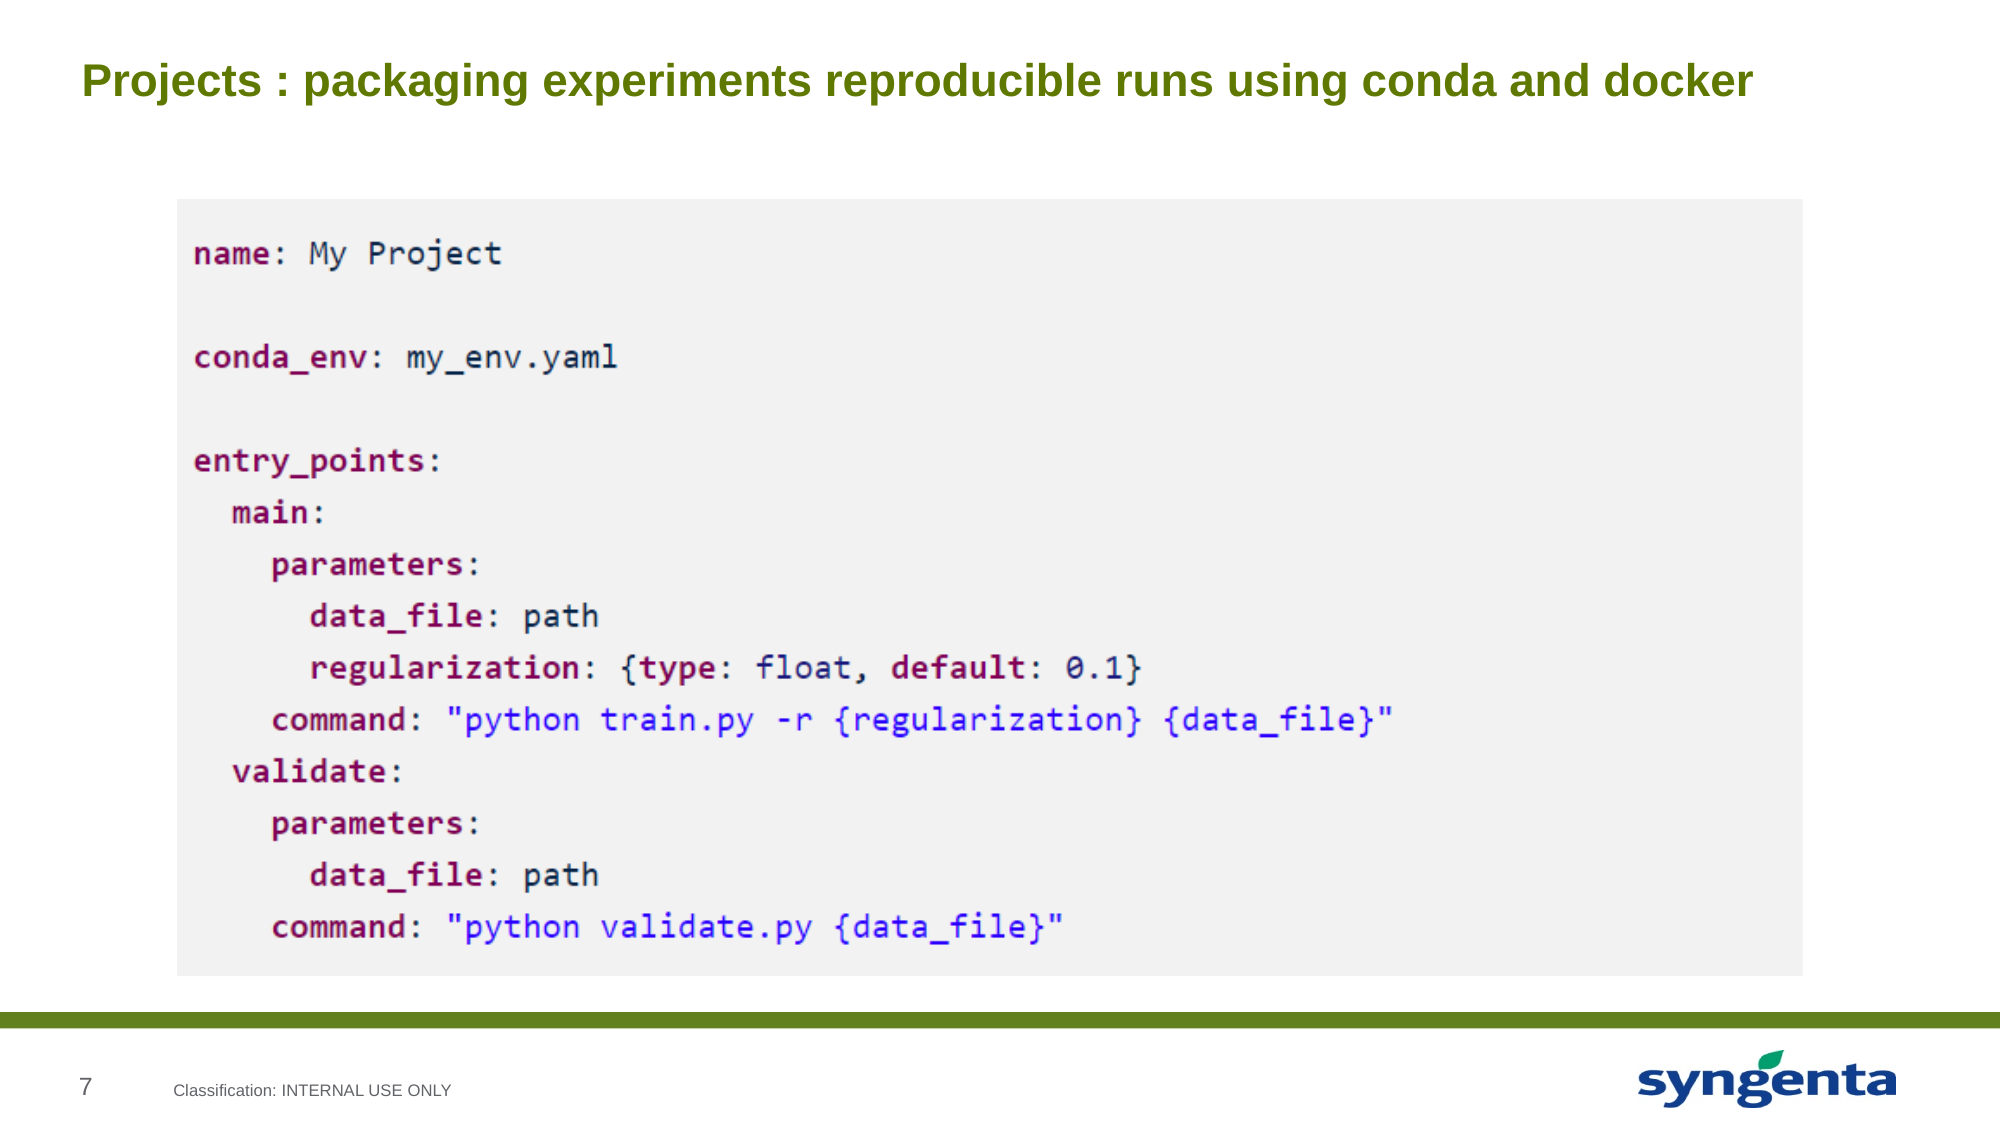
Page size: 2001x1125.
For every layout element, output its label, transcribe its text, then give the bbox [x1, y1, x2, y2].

picture [0, 1012, 2000, 1125]
title Projects : packaging experiments reproducible runs using conda and docker [81, 14, 1931, 149]
footer Classification: INTERNAL USE ONLY [173, 1059, 1432, 1122]
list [177, 198, 1830, 976]
